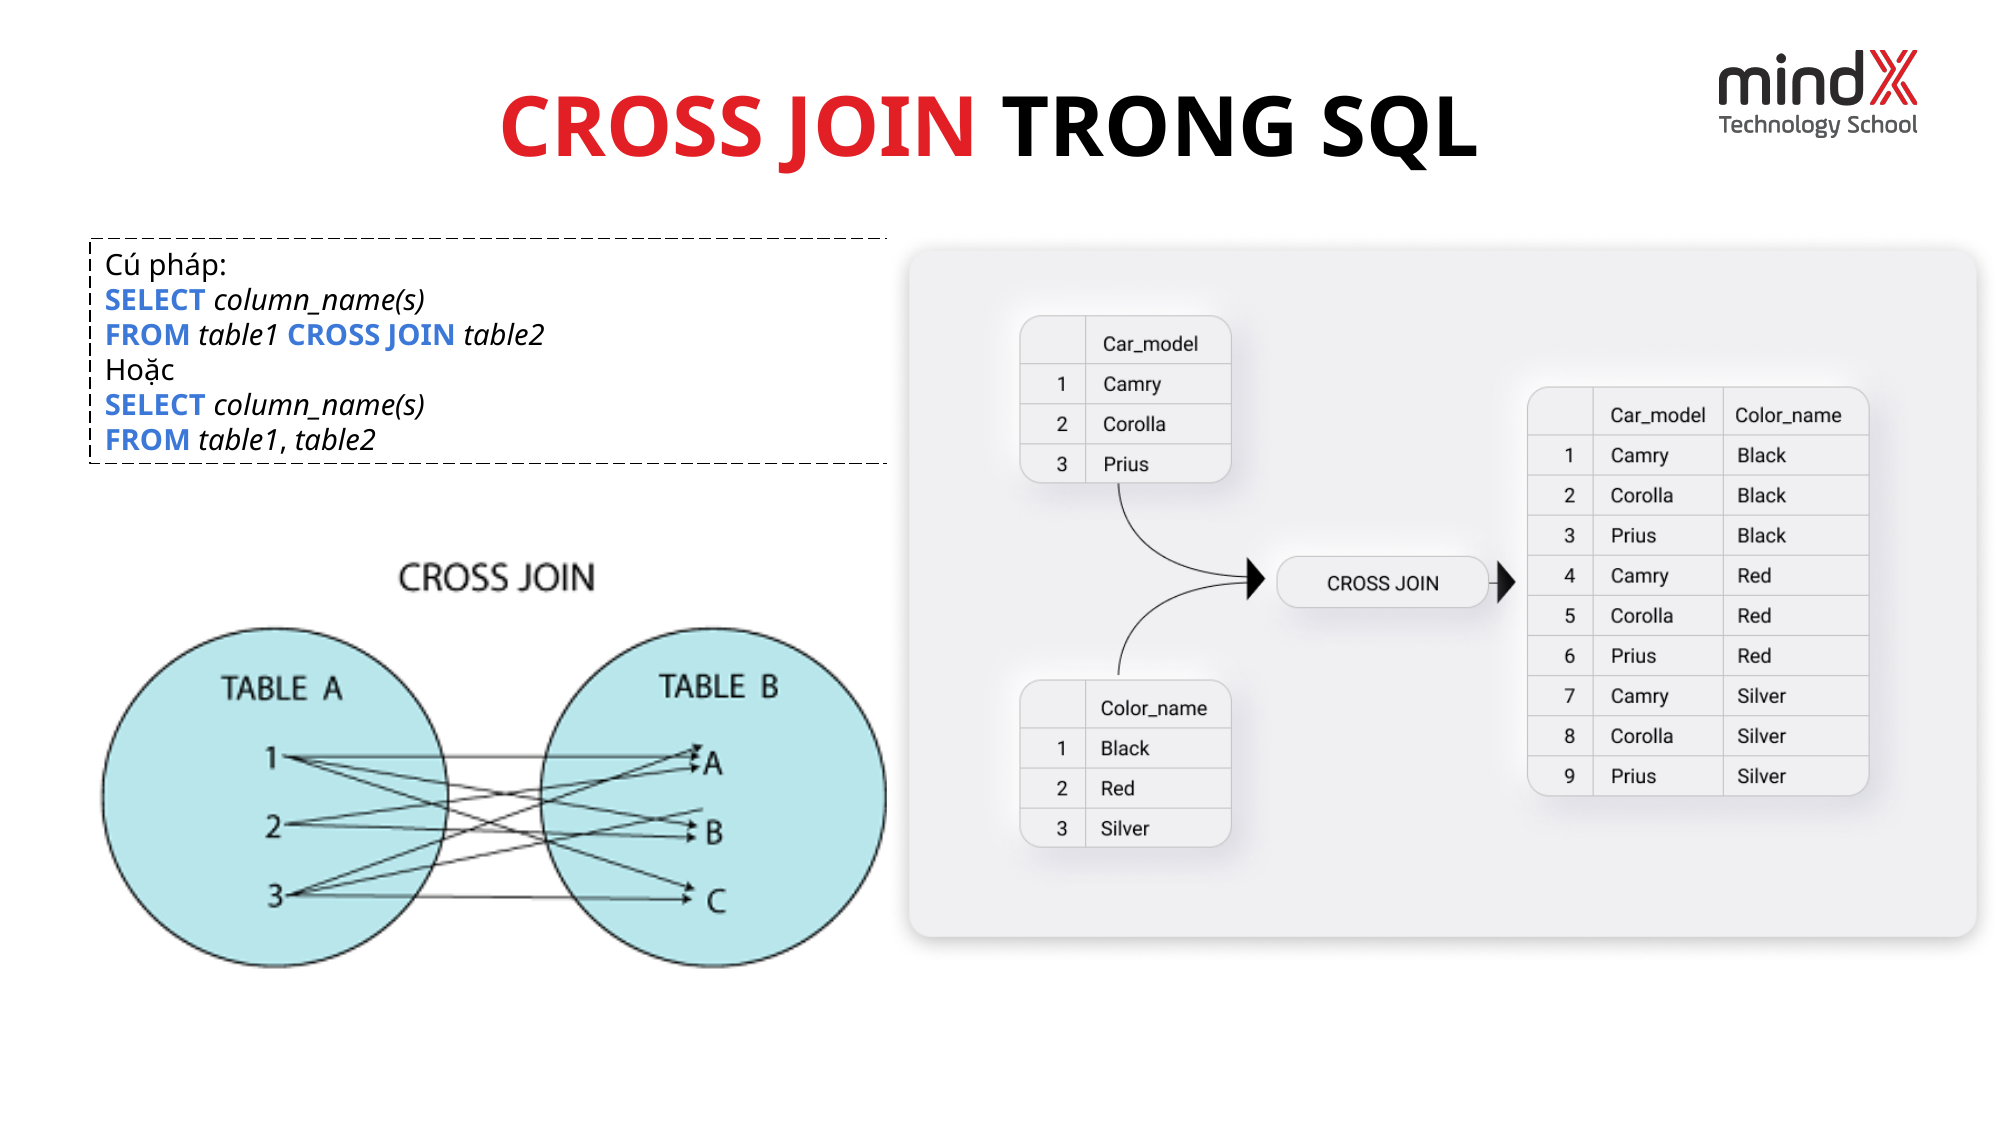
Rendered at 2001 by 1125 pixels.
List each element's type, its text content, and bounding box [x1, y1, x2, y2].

text_box CROSS JOIN TRONG SQL [190, 65, 1810, 181]
text_box Cú pháp: SELECT column_name(s) FROM table1 CROSS JOIN table2 Hoặc SELECT column_name(s) FROM table1, table2 [89, 238, 882, 464]
picture [1719, 50, 1918, 138]
picture [89, 225, 2000, 1025]
